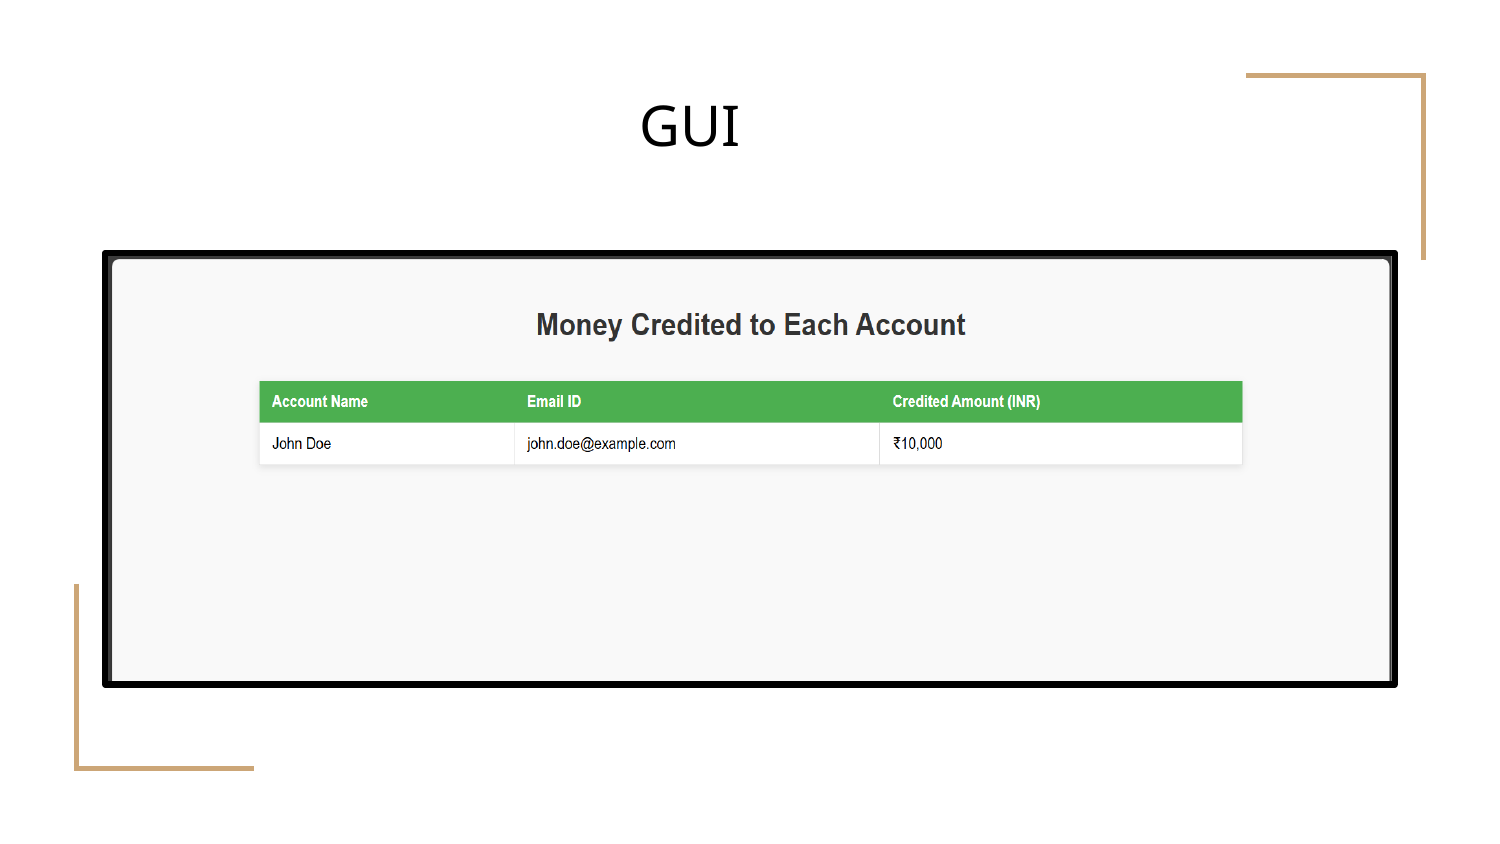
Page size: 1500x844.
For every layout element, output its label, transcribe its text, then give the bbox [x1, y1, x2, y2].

picture [107, 255, 1392, 682]
text_box GUI [226, 75, 1153, 162]
